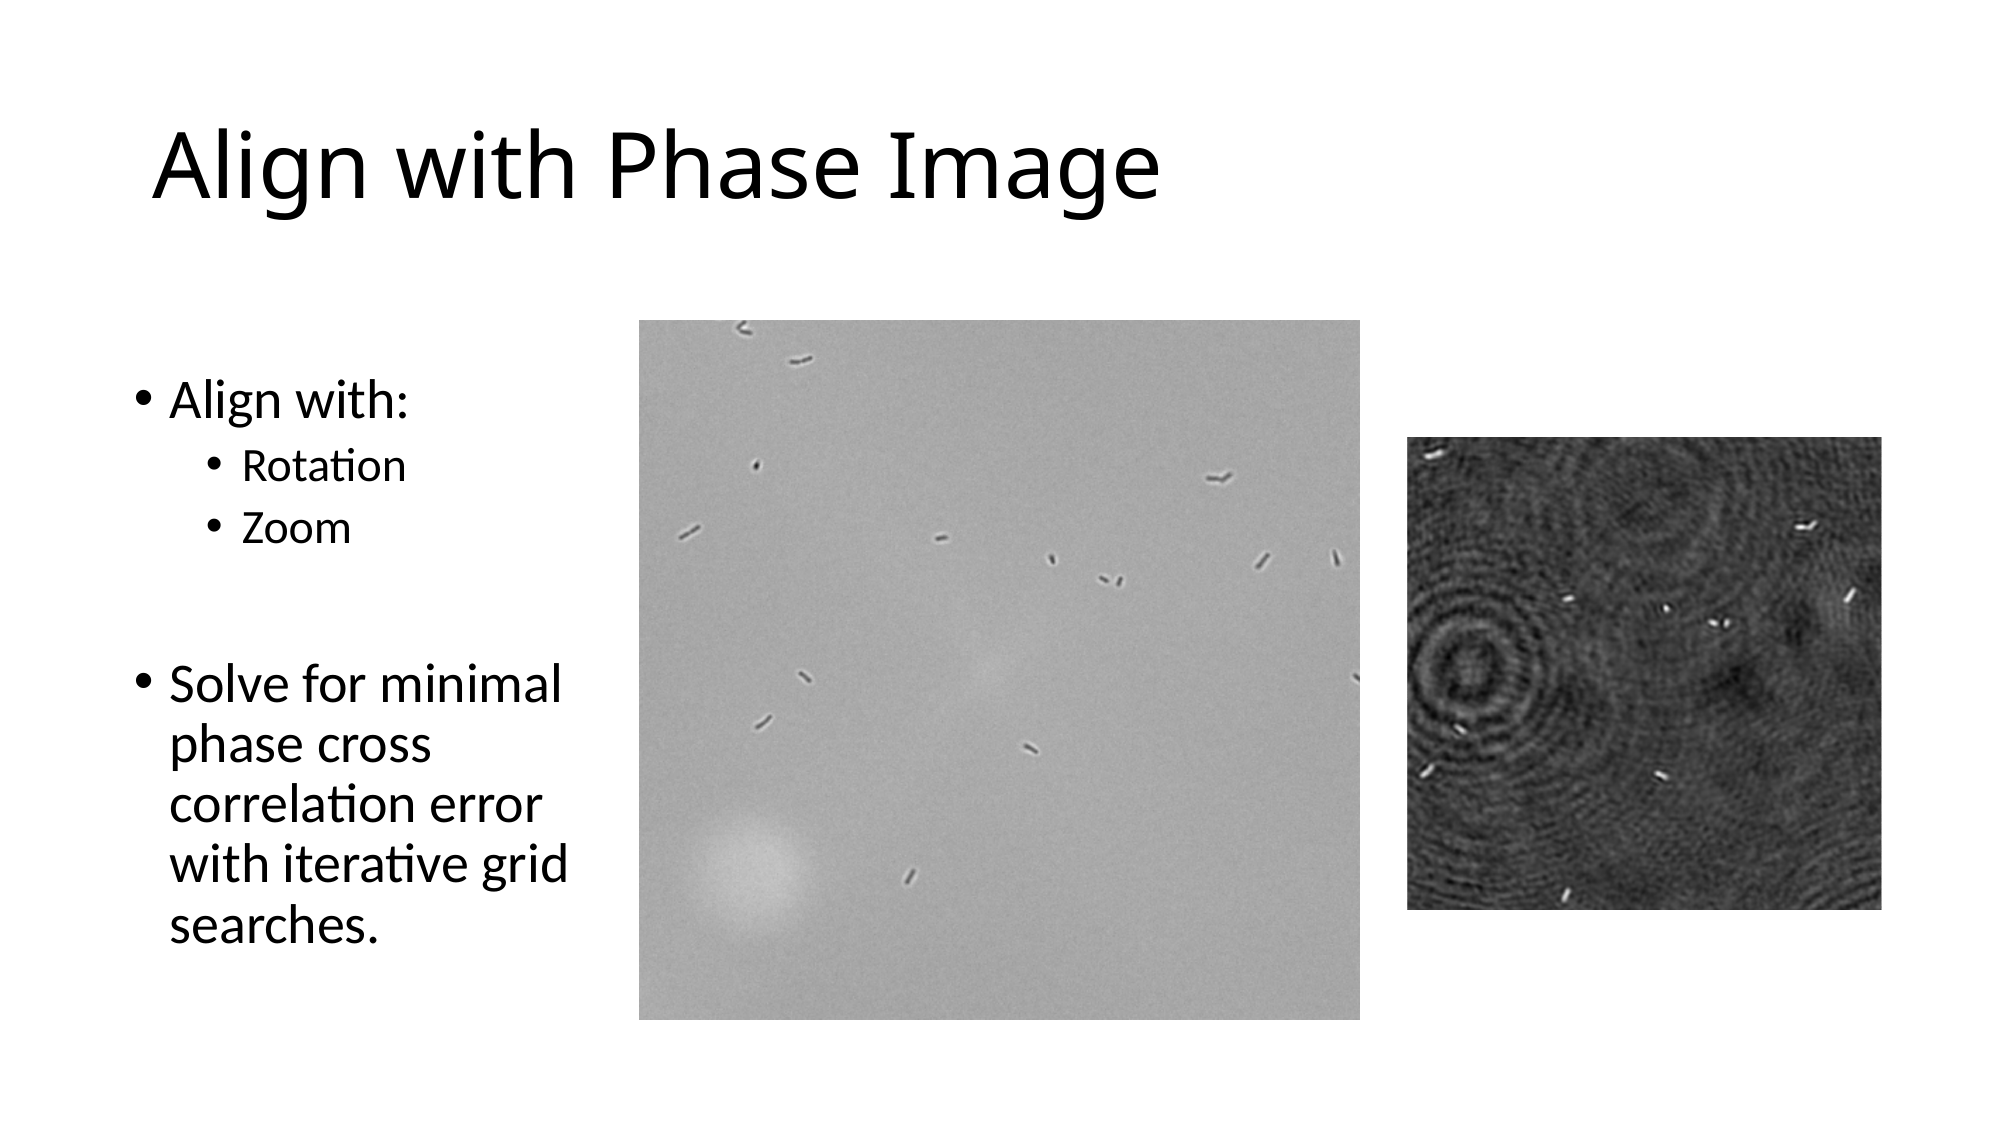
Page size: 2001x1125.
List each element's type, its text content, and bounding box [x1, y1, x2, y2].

list Align with: Rotation Zoom Solve for minimal phase cross correlation error with iterative grid searches. [118, 362, 622, 967]
picture [639, 320, 1360, 1020]
title Align with Phase Image [137, 59, 1863, 278]
picture [1406, 437, 1882, 910]
